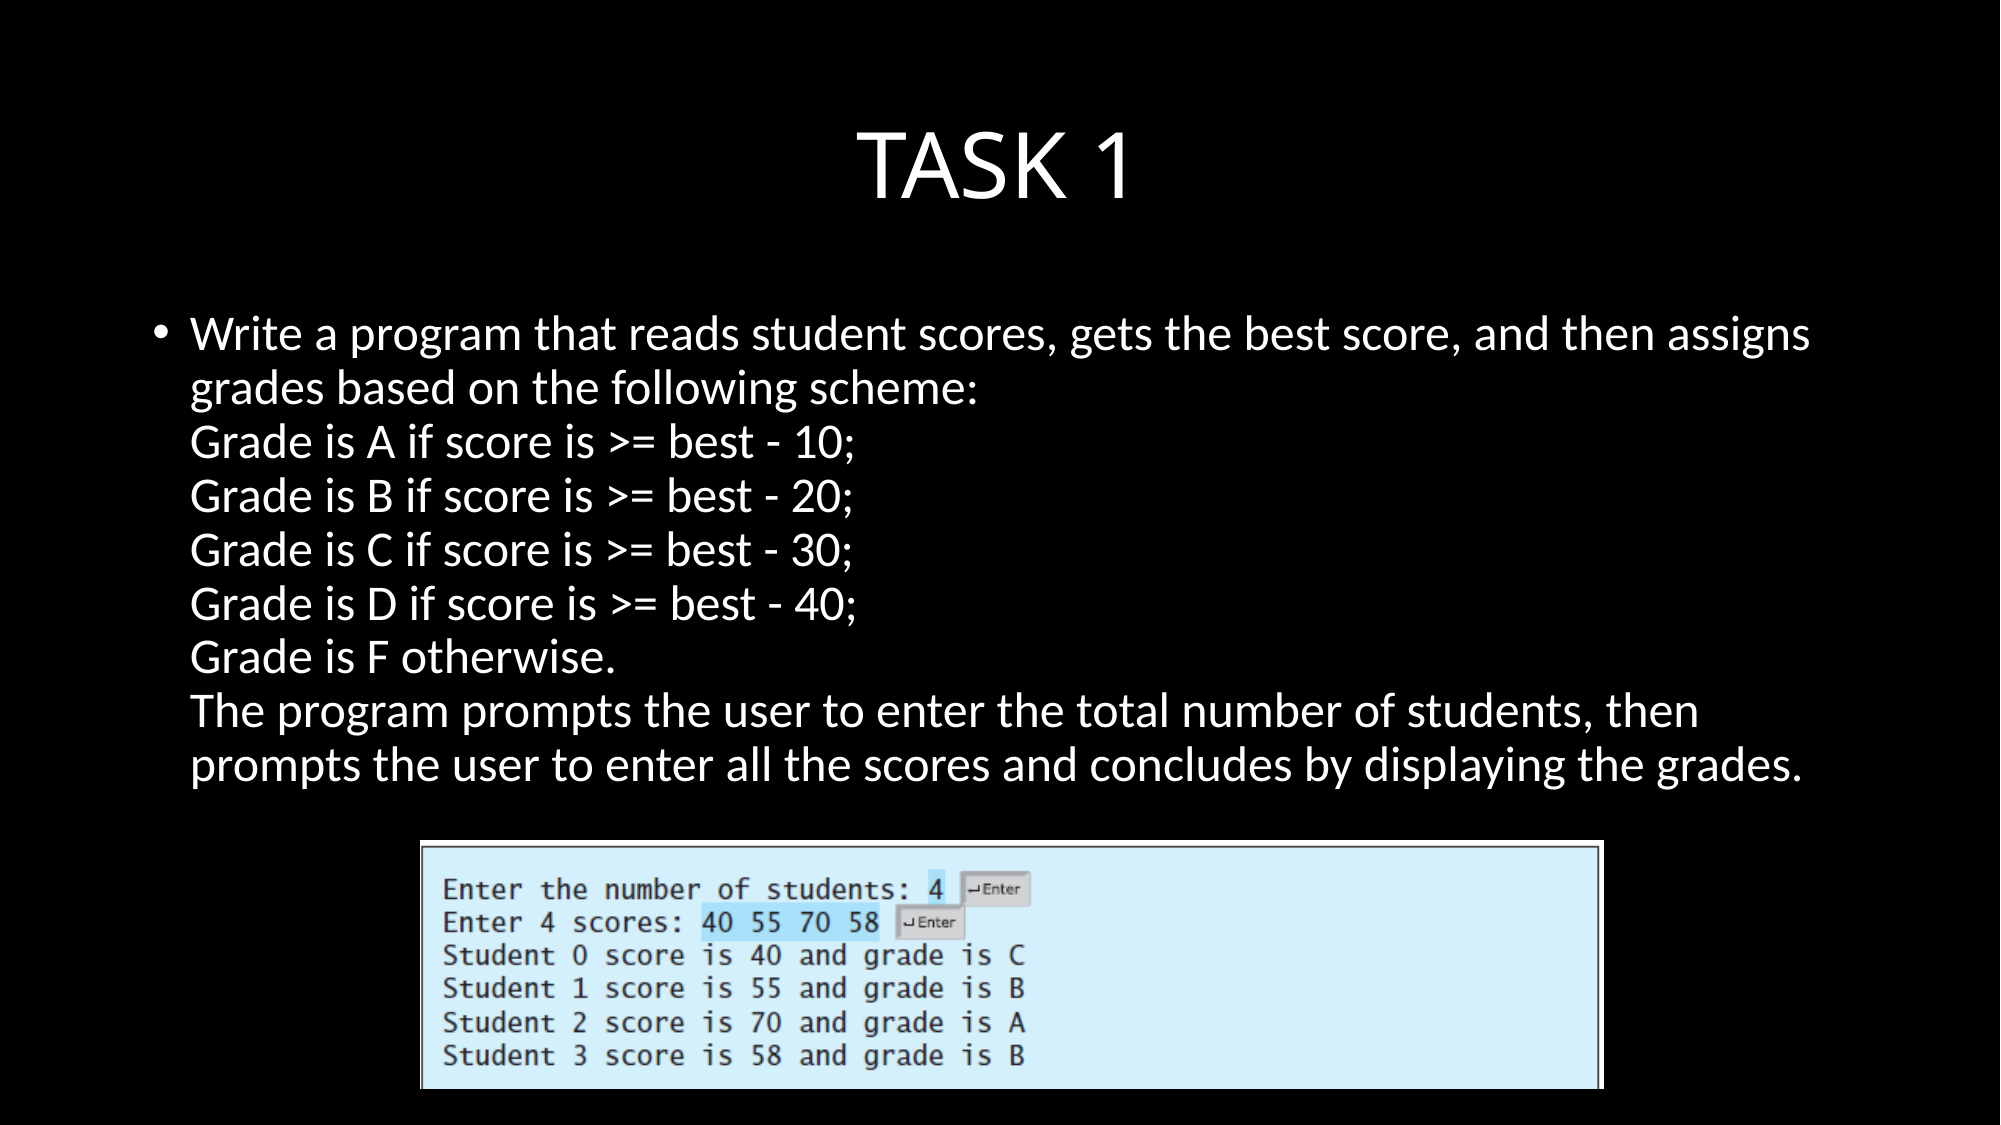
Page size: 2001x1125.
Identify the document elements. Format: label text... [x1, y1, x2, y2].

list Write a program that reads student scores, gets the best score, and then assigns grades based on the following scheme: Grade is A if score is >= best - 10; Grade is B if score is >= best - 20; Grade is C if score is >= best - 30; Grade is D if score is >= best - 40; Grade is F otherwise. The program prompts the user to enter the total number of students, then prompts the user to enter all the scores and concludes by displaying the grades. [137, 299, 1863, 1014]
picture [420, 840, 1604, 1089]
title TASK 1 [137, 59, 1863, 278]
